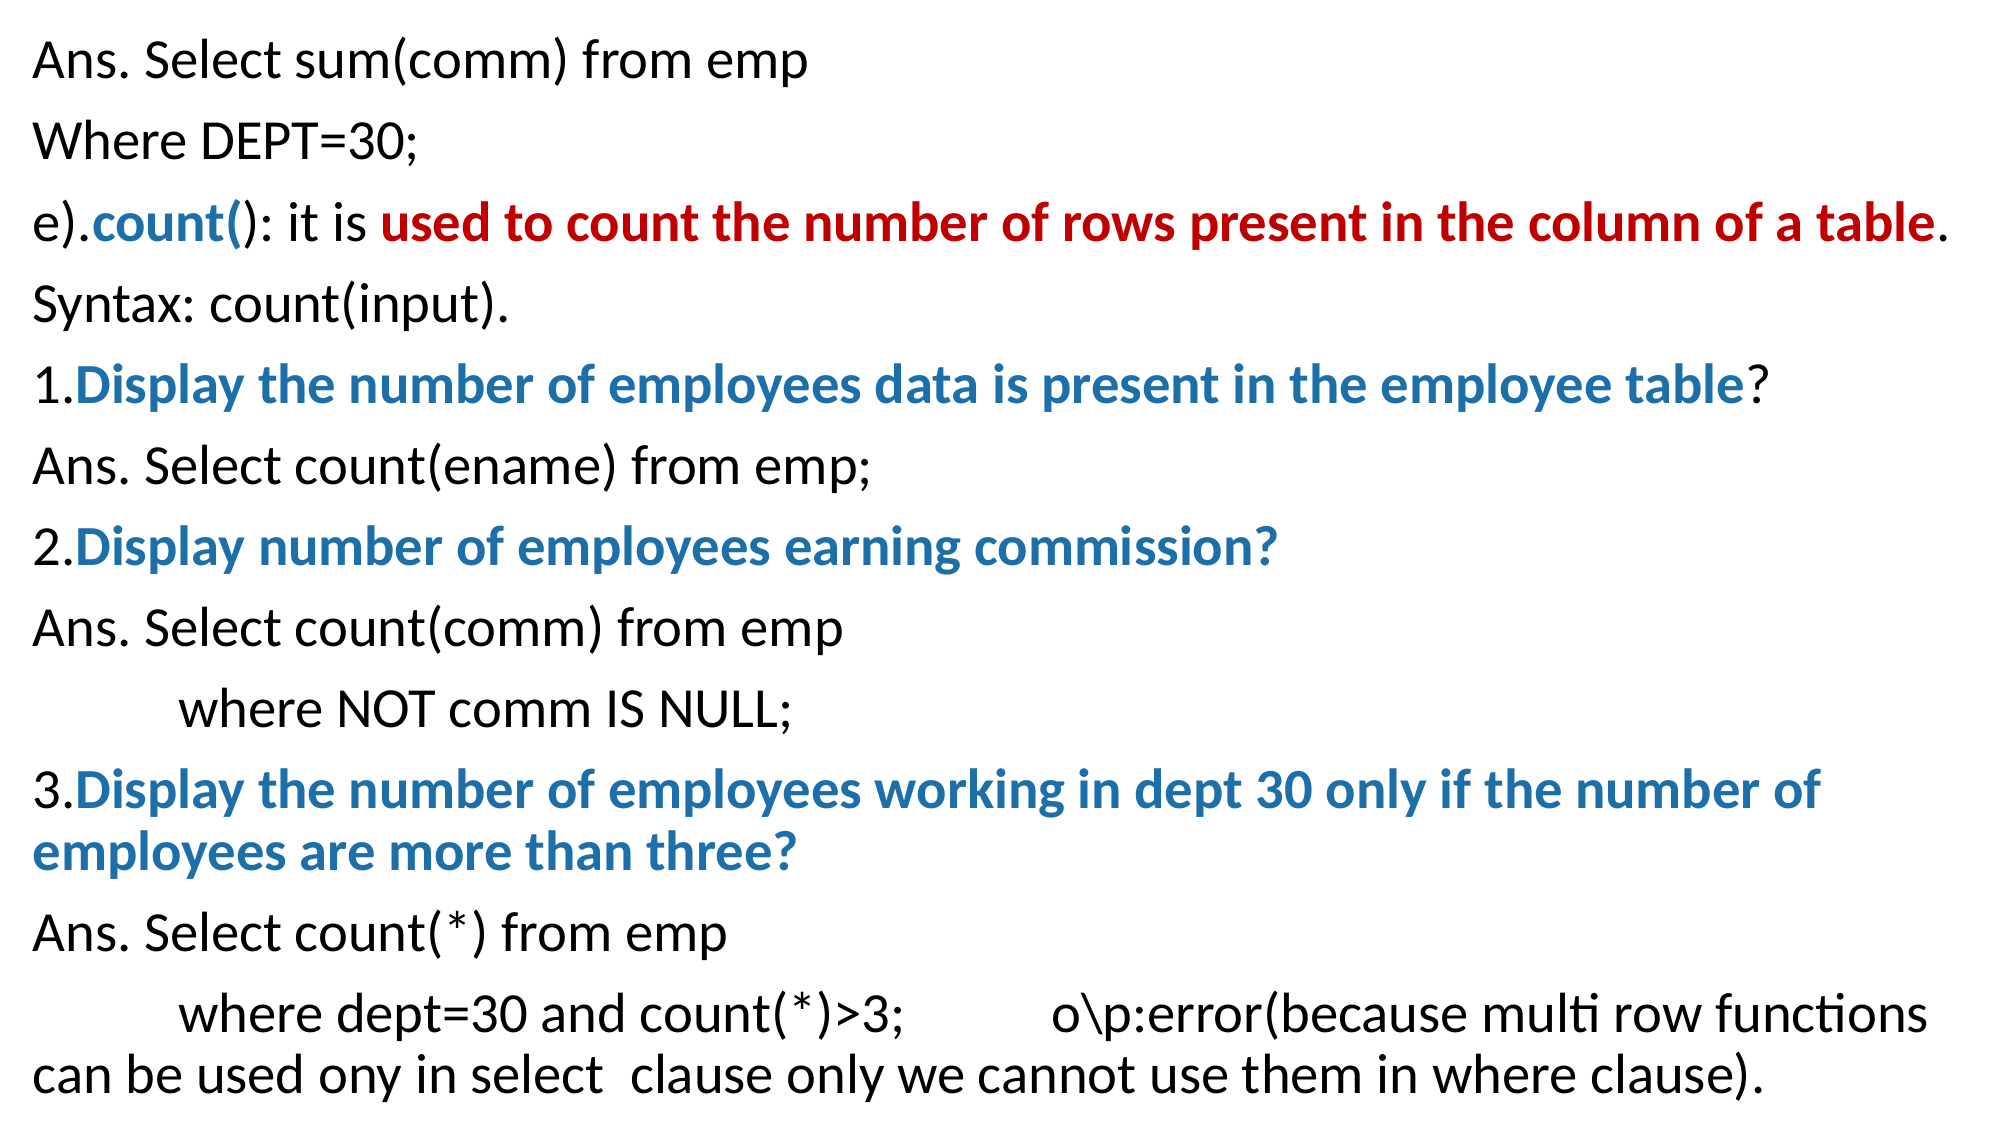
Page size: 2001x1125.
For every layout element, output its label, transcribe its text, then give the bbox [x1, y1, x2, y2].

list Ans. Select sum(comm) from emp Where DEPT=30; e).count(): it is used to count the number of rows present in the column of a table. Syntax: count(input). 1.Display the number of employees data is present in the employee table? Ans. Select count(ename) from emp; 2.Display number of employees earning commission? Ans. Select count(comm) from emp where NOT comm IS NULL; 3.Display the number of employees working in dept 30 only if the number of employees are more than three? Ans. Select count(*) from emp where dept=30 and count(*)>3; o\p:error(because multi row functions can be used ony in select clause only we cannot use them in where clause). [17, 22, 2000, 1125]
